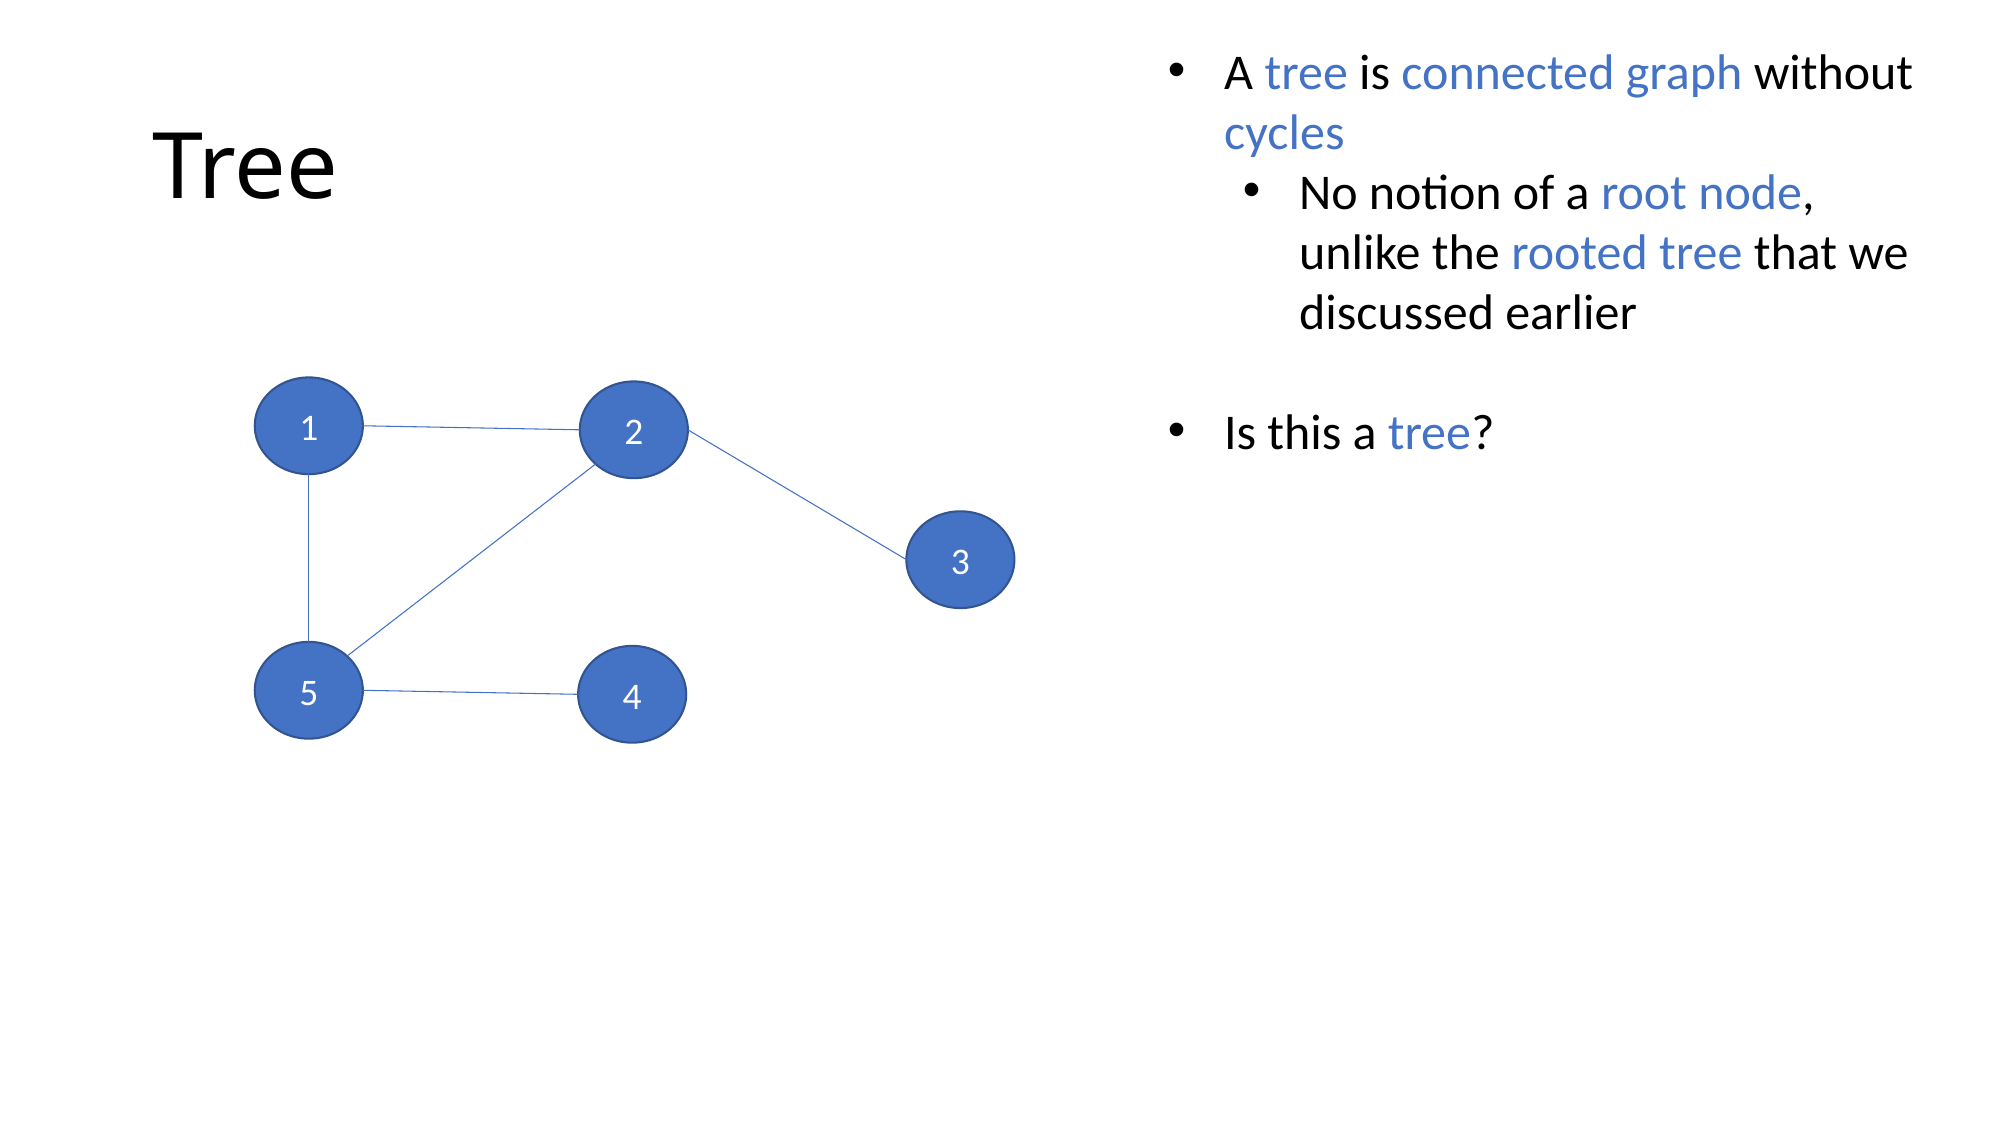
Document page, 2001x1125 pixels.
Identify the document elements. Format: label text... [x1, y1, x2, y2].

text_box 4 [577, 644, 688, 744]
text_box 5 [253, 640, 364, 740]
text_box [362, 690, 579, 695]
text_box 3 [905, 510, 1016, 610]
text_box 2 [578, 380, 689, 480]
text_box 1 [253, 376, 364, 476]
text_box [347, 463, 596, 657]
title Tree [137, 59, 1153, 278]
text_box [362, 425, 580, 430]
text_box A tree is connected graph without cycles No notion of a root node, unlike the rooted tree that we discussed earlier Is this a tree? [1153, 32, 1955, 527]
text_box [687, 429, 907, 560]
